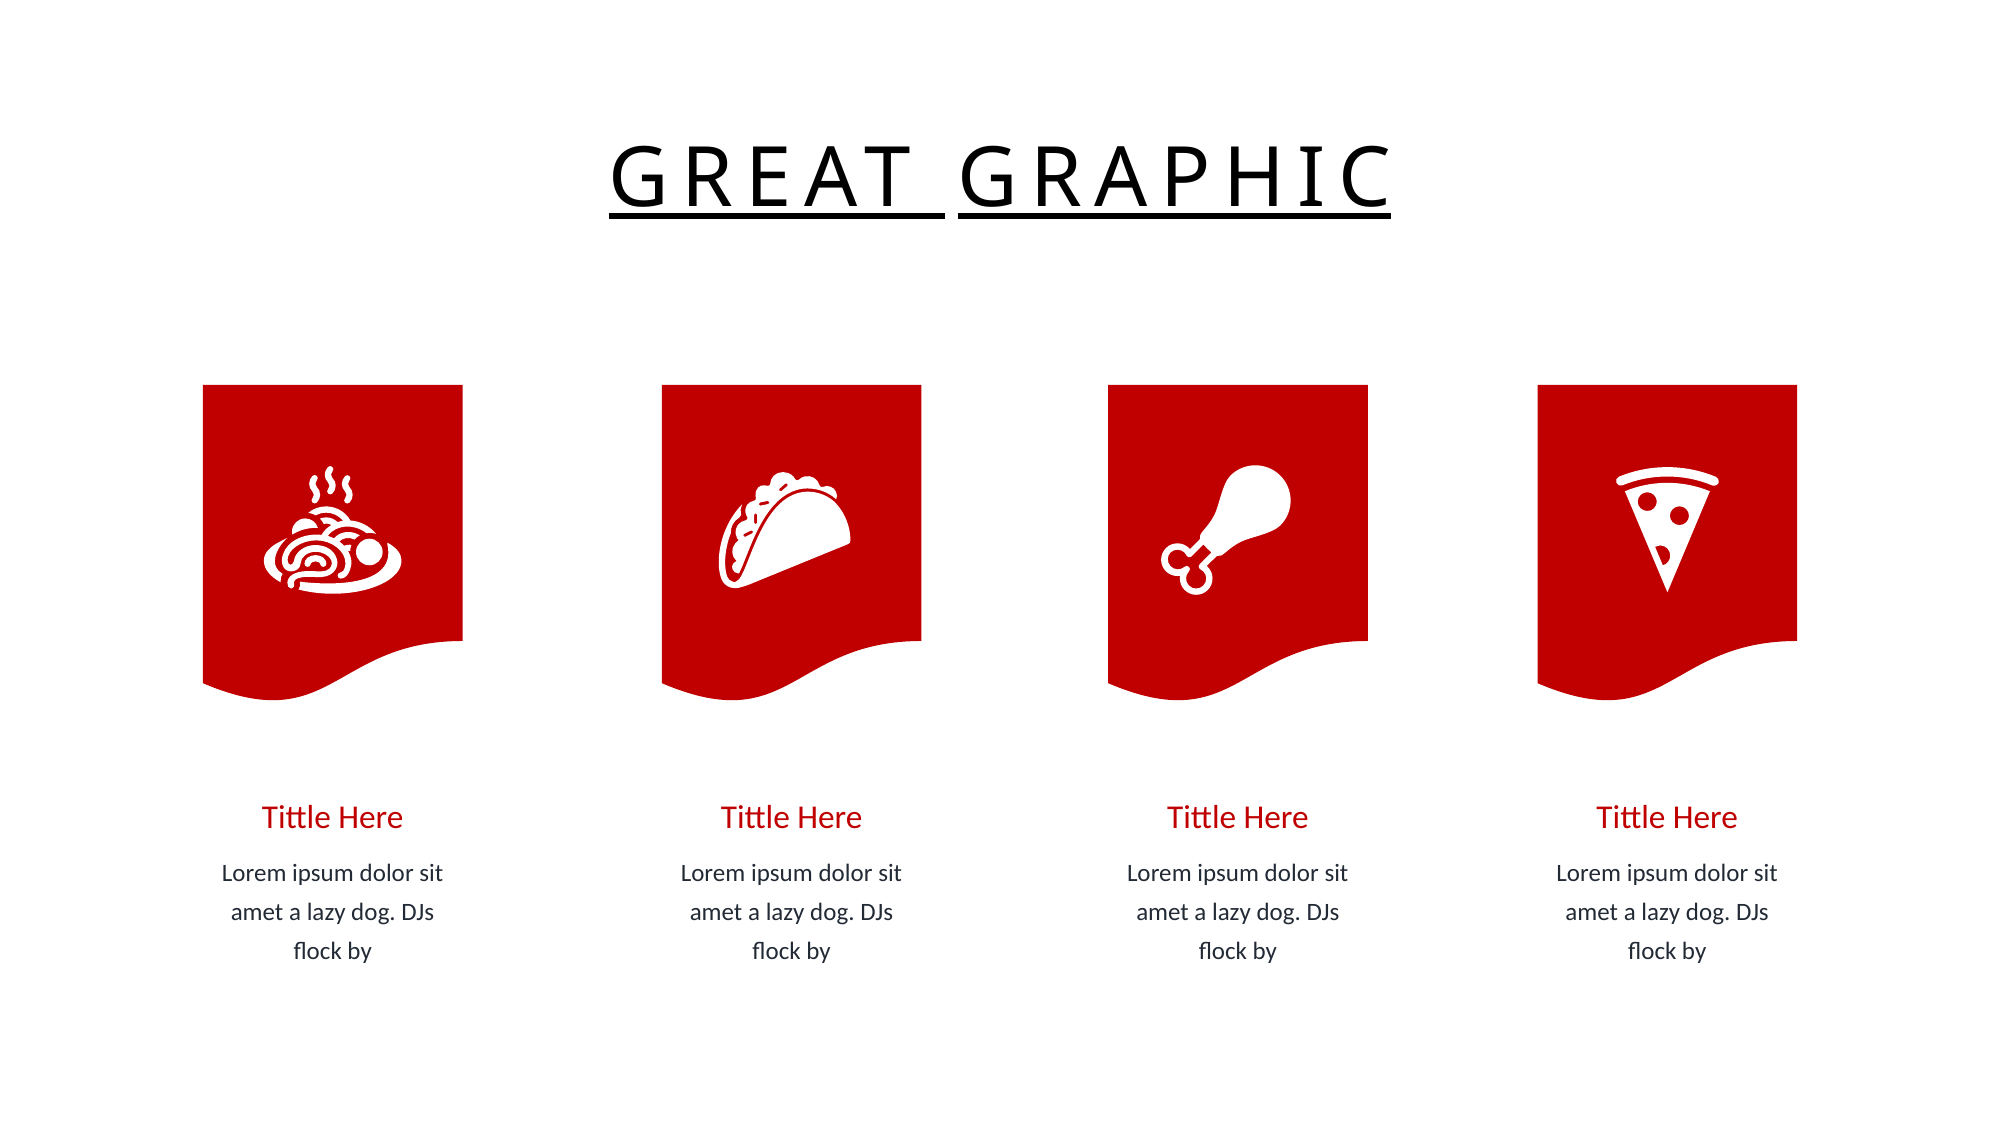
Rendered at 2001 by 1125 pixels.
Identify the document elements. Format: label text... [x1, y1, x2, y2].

text_box [1108, 384, 1368, 701]
text_box Lorem ipsum dolor sit amet a lazy dog. DJs flock by [190, 840, 475, 973]
text_box GREAT GRAPHIC [593, 115, 1406, 231]
text_box [1161, 465, 1291, 595]
text_box Lorem ipsum dolor sit amet a lazy dog. DJs flock by [1096, 840, 1380, 973]
text_box [202, 384, 463, 701]
text_box [661, 384, 922, 701]
text_box Lorem ipsum dolor sit amet a lazy dog. DJs flock by [1525, 840, 1809, 973]
text_box Tittle Here [674, 775, 909, 843]
text_box Tittle Here [1550, 775, 1785, 843]
text_box Tittle Here [215, 775, 450, 843]
text_box Lorem ipsum dolor sit amet a lazy dog. DJs flock by [649, 840, 934, 973]
text_box [1537, 384, 1798, 701]
text_box Tittle Here [1120, 775, 1355, 843]
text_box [708, 454, 859, 605]
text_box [257, 454, 408, 605]
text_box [1592, 454, 1743, 605]
